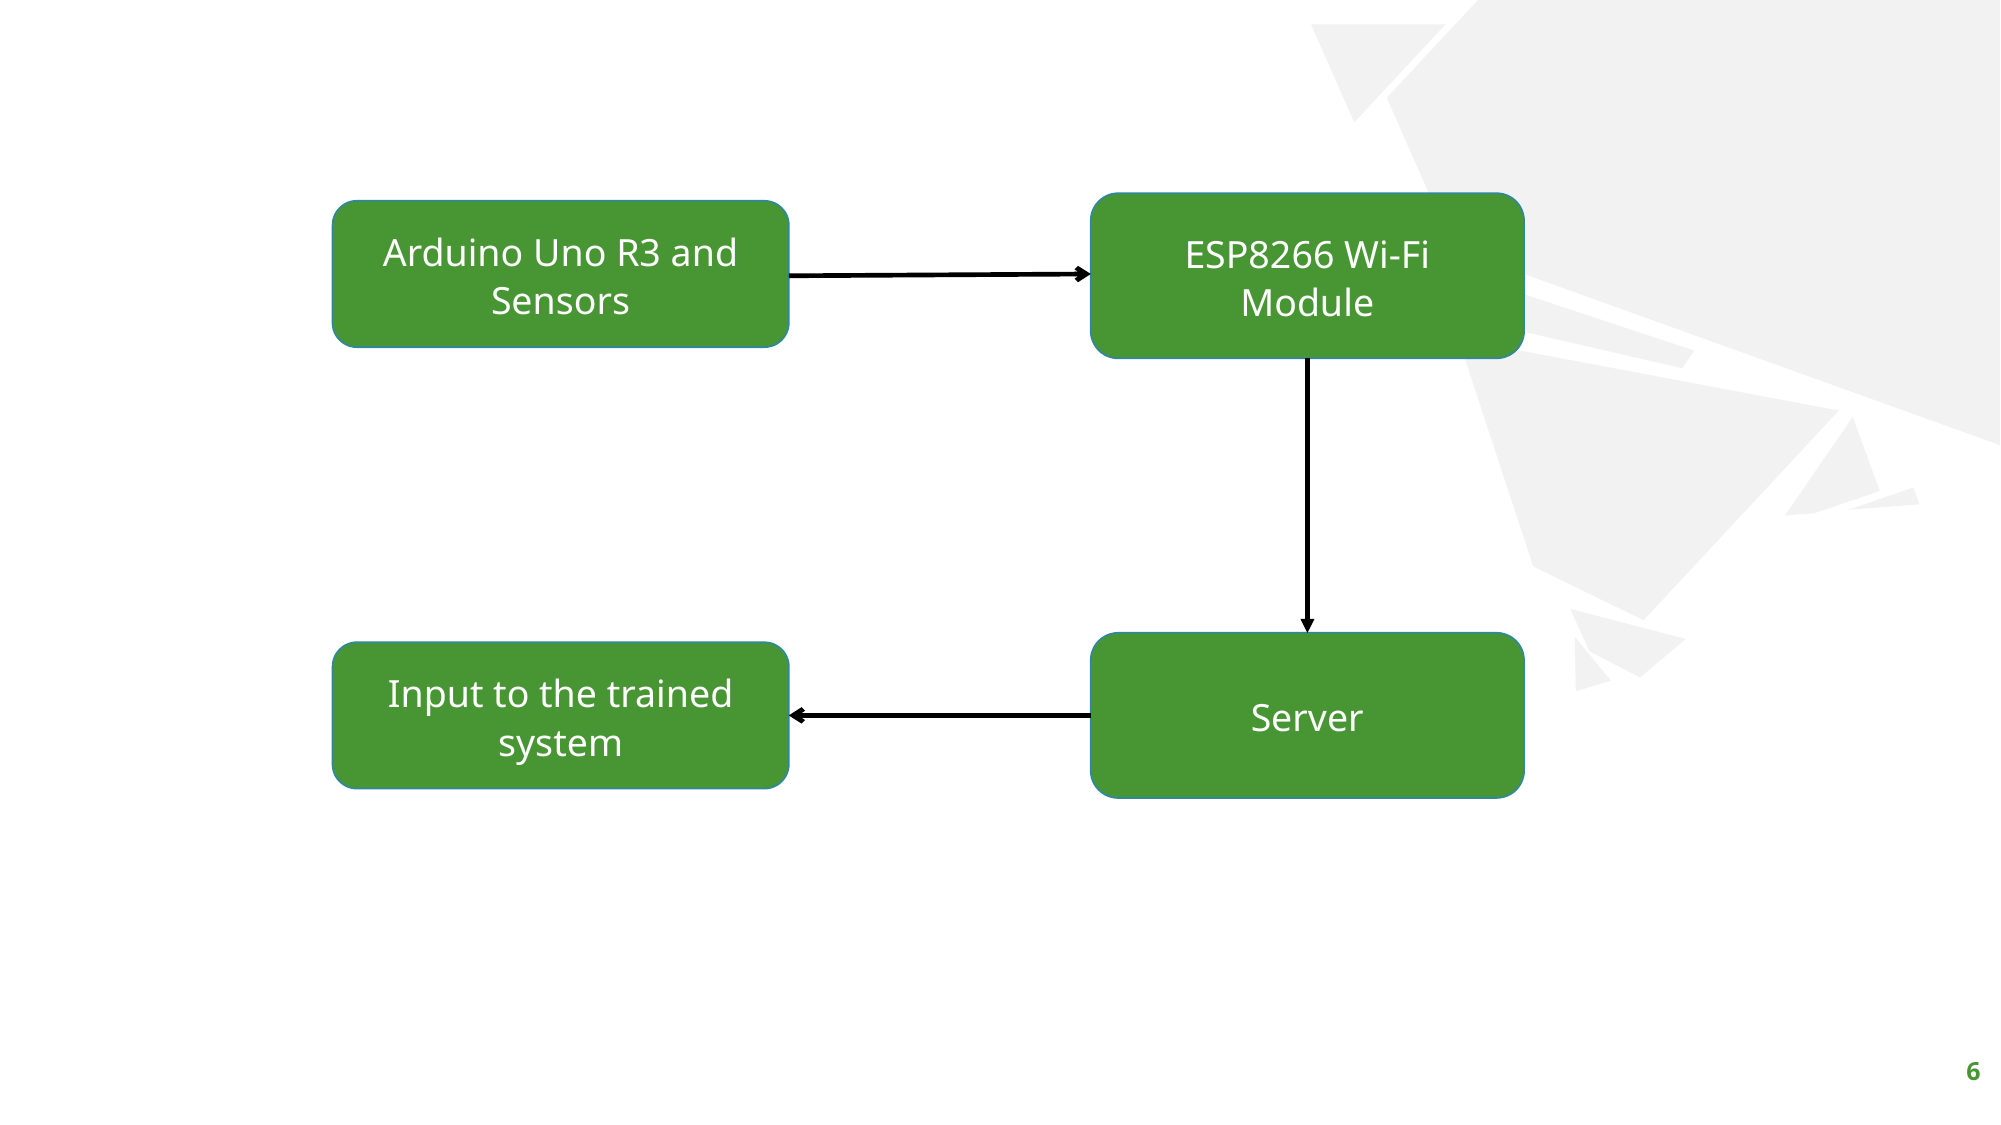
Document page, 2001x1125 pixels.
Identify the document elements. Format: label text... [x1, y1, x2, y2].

text_box Arduino Uno R3 and Sensors [331, 199, 790, 349]
text_box Server [1089, 631, 1525, 799]
slide_number 6 [1744, 1042, 1996, 1103]
text_box ESP8266 Wi-Fi Module [1089, 192, 1525, 360]
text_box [788, 273, 1091, 277]
text_box Input to the trained system [331, 641, 790, 790]
